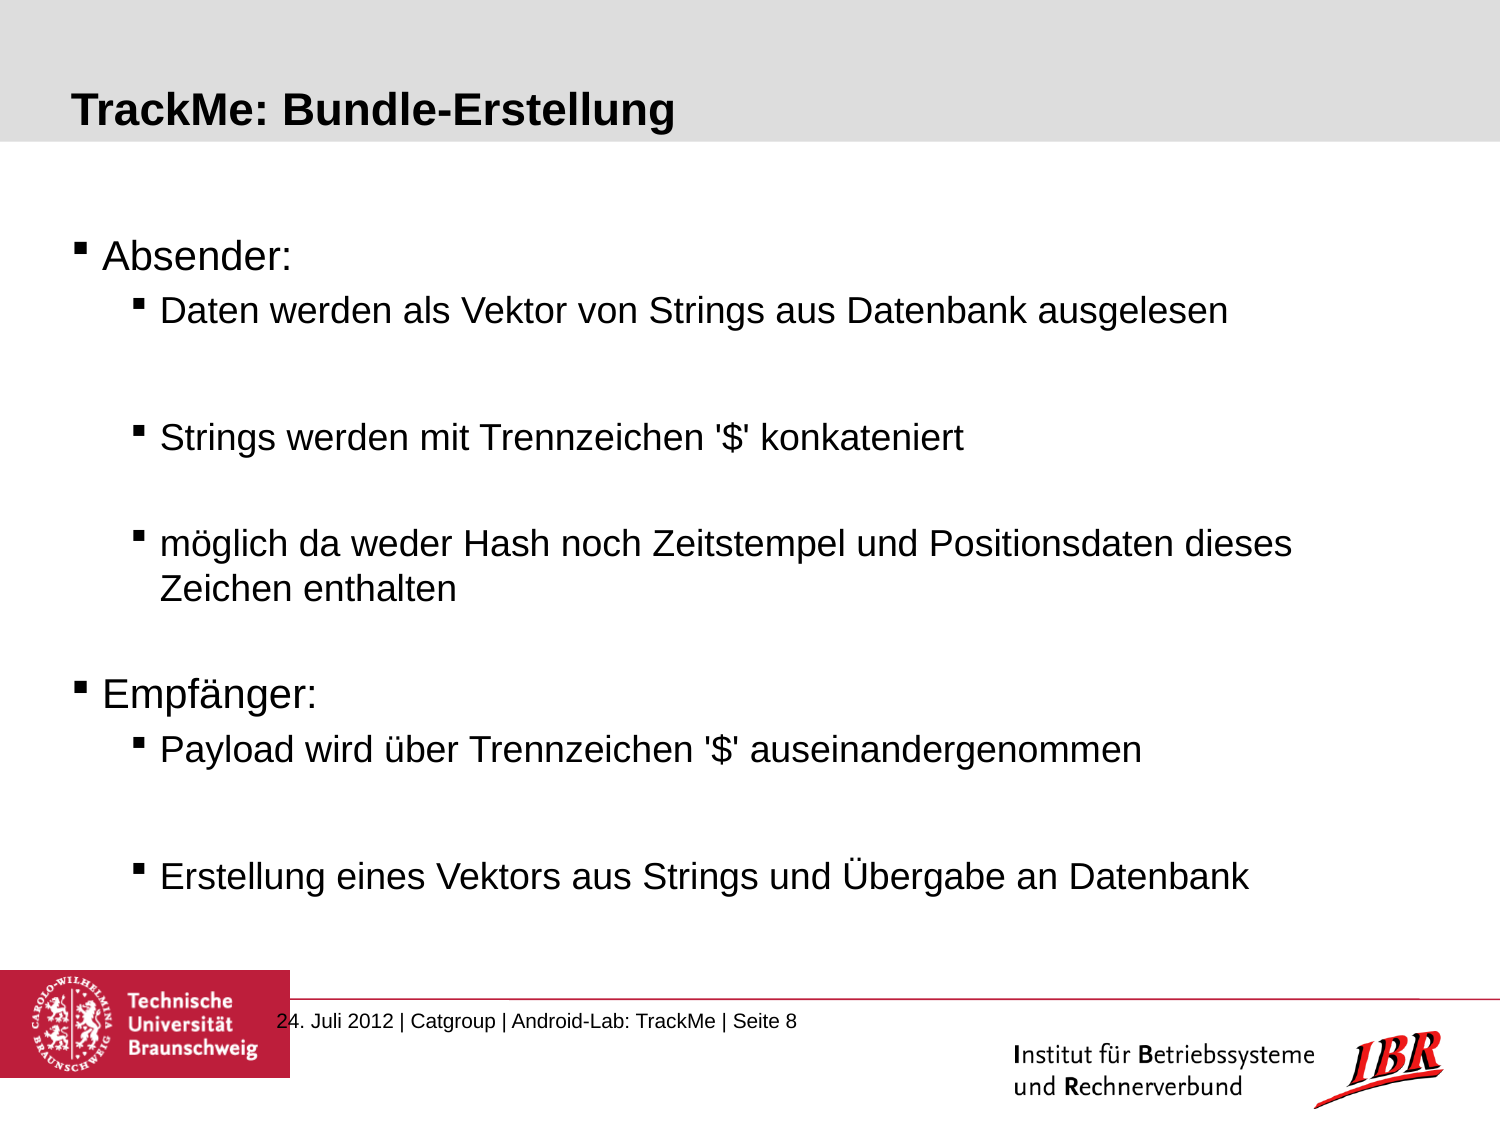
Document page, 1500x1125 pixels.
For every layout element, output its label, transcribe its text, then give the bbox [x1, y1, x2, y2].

list Absender: Daten werden als Vektor von Strings aus Datenbank ausgelesen Strings werden mit Trennzeichen '$' konkateniert möglich da weder Hash noch Zeitstempel und Positionsdaten dieses Zeichen enthalten Empfänger: Payload wird über Trennzeichen '$' auseinandergenommen Erstellung eines Vektors aus Strings und Übergabe an Datenbank [70, 170, 1422, 955]
picture [0, 970, 290, 1078]
title TrackMe: Bundle-Erstellung [70, 17, 1445, 135]
picture [1015, 1031, 1444, 1109]
